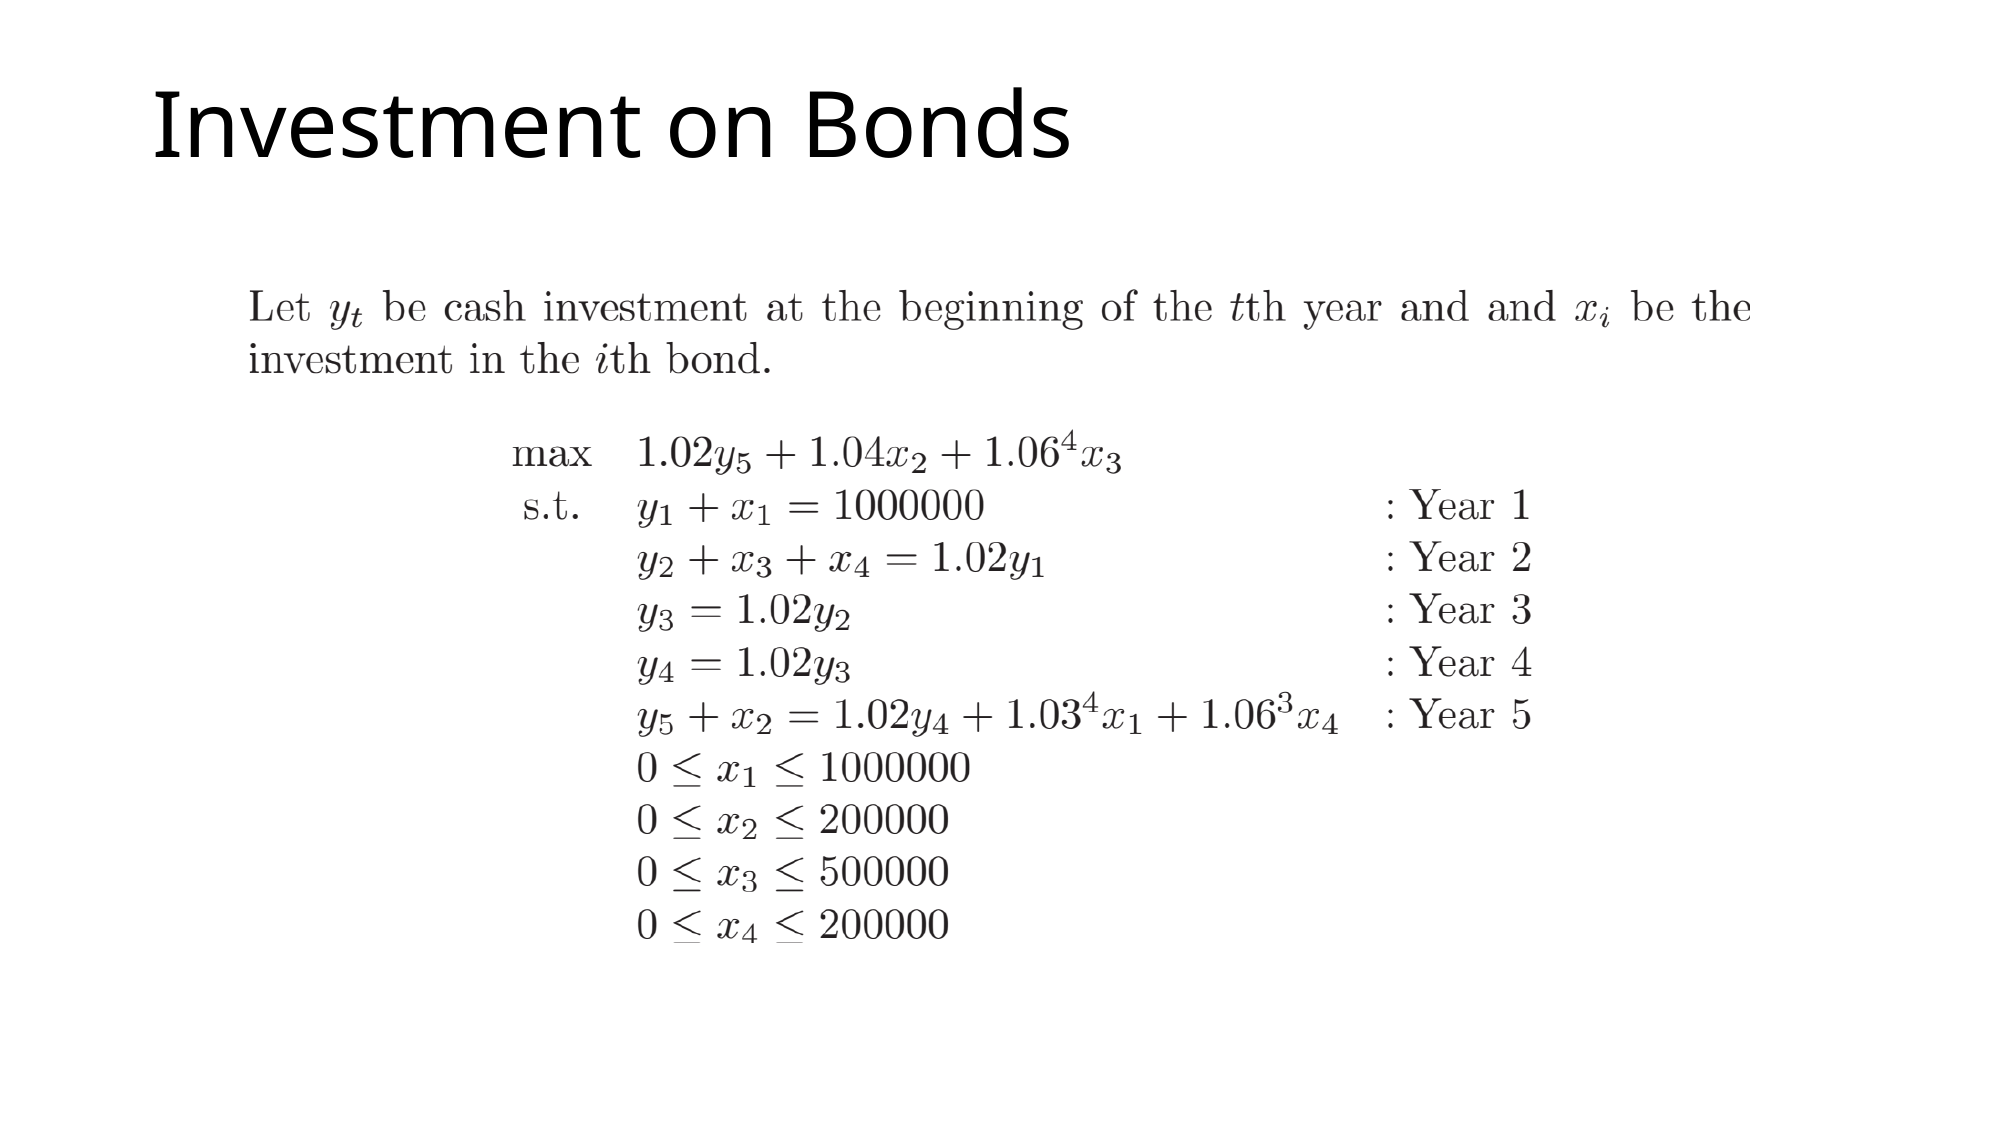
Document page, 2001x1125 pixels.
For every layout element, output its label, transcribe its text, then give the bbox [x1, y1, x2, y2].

title Investment on Bonds [137, 59, 1863, 196]
picture [249, 289, 1750, 943]
